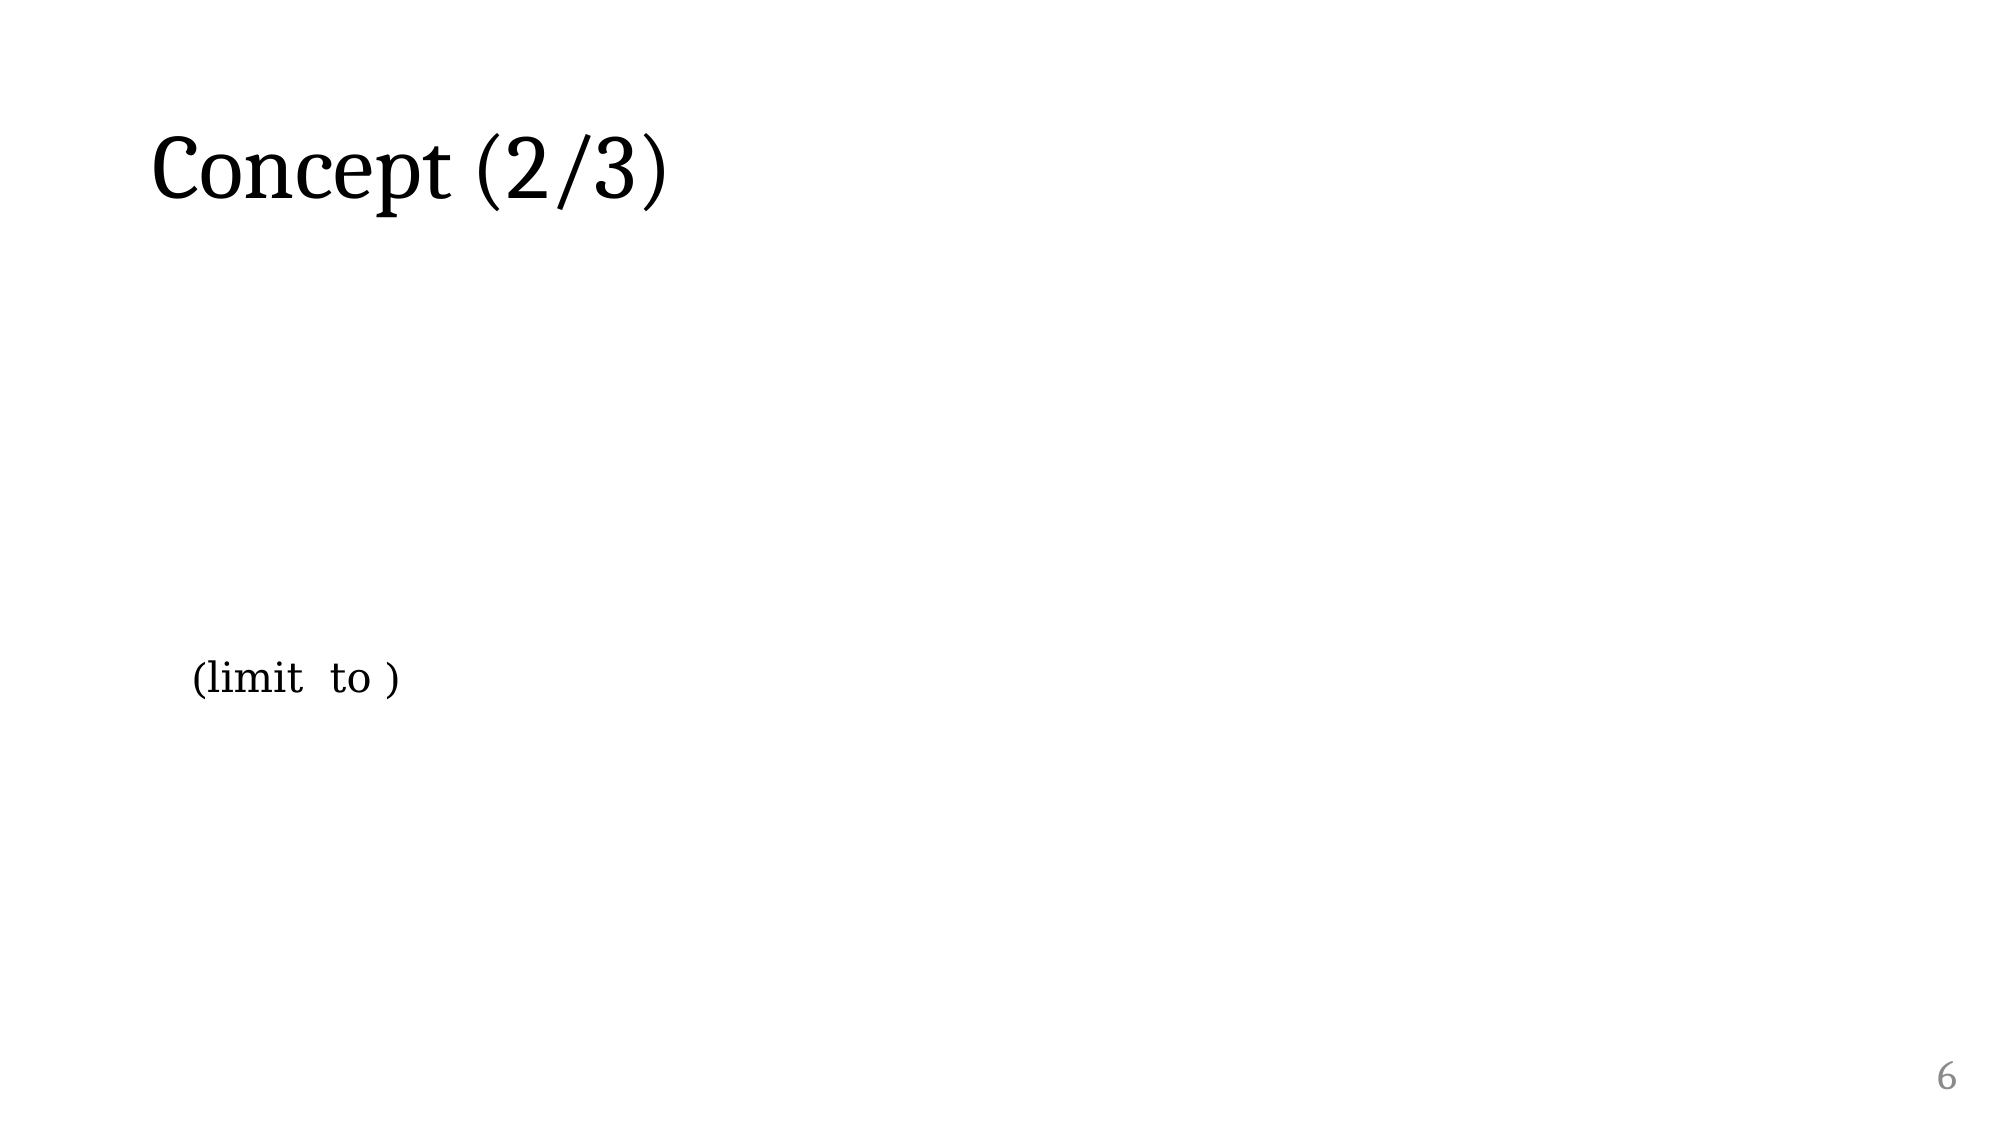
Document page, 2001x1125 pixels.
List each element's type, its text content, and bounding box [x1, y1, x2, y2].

slide_number 5 [1521, 1042, 1972, 1103]
title Concept (2/3) [137, 59, 1863, 278]
